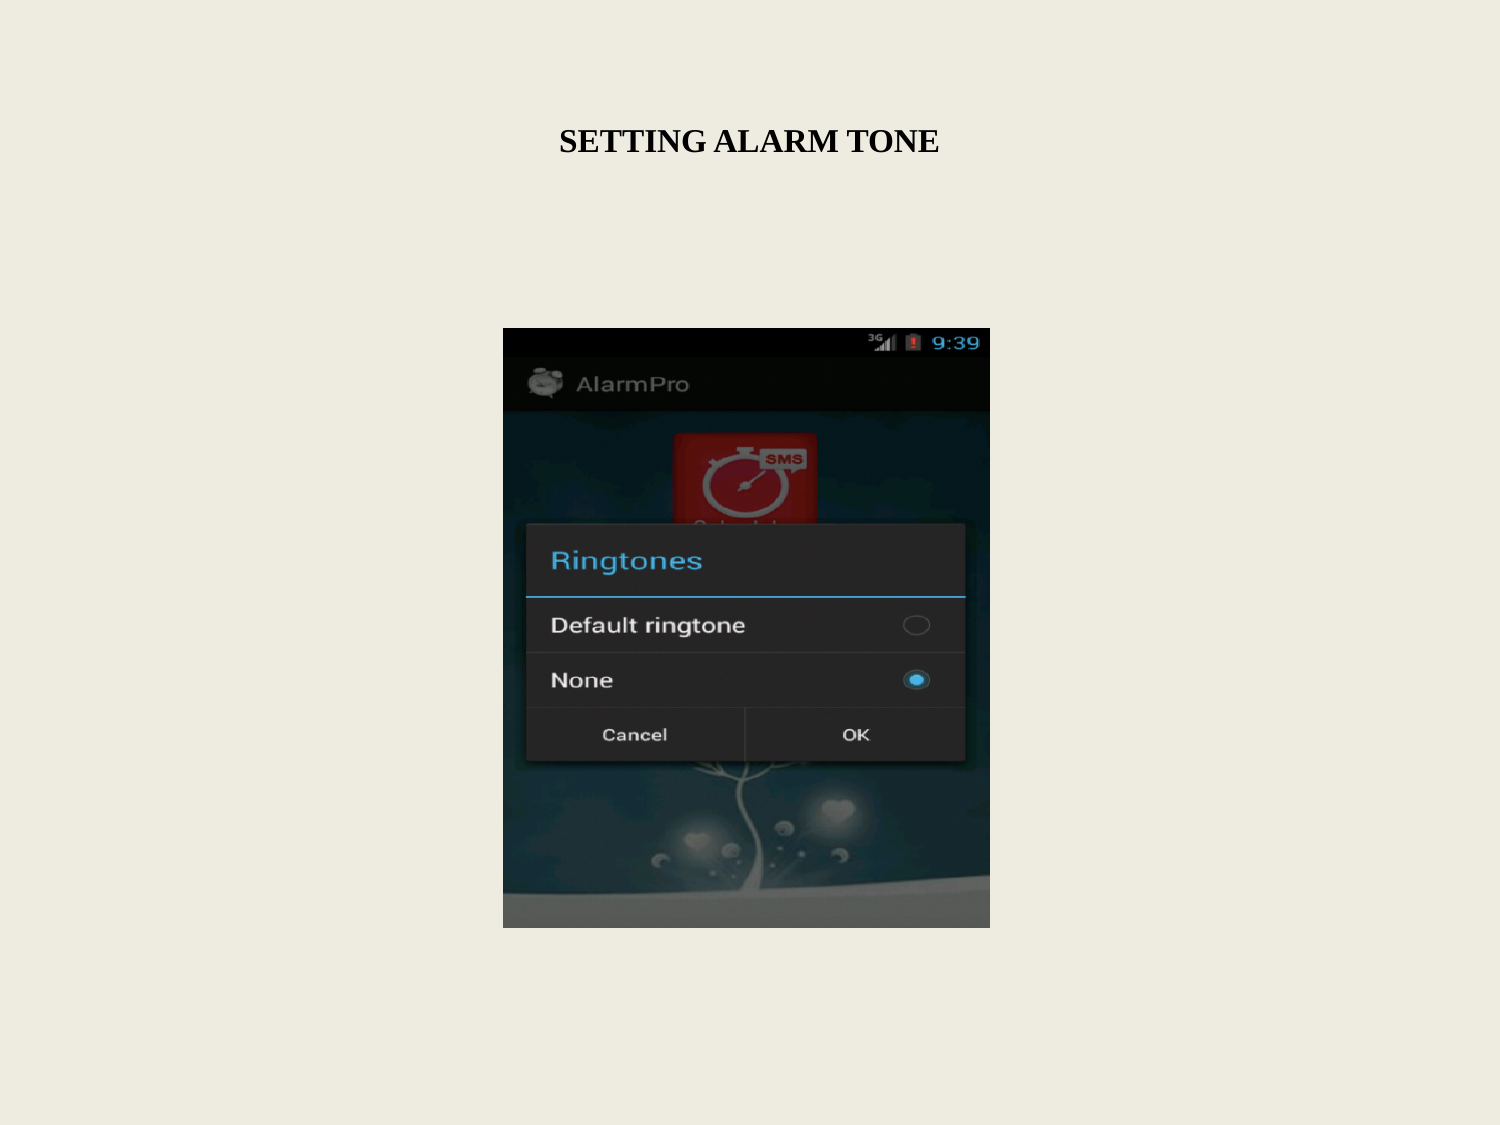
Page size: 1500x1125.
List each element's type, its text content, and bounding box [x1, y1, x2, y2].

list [503, 327, 990, 928]
title SETTING ALARM TONE [75, 45, 1425, 233]
